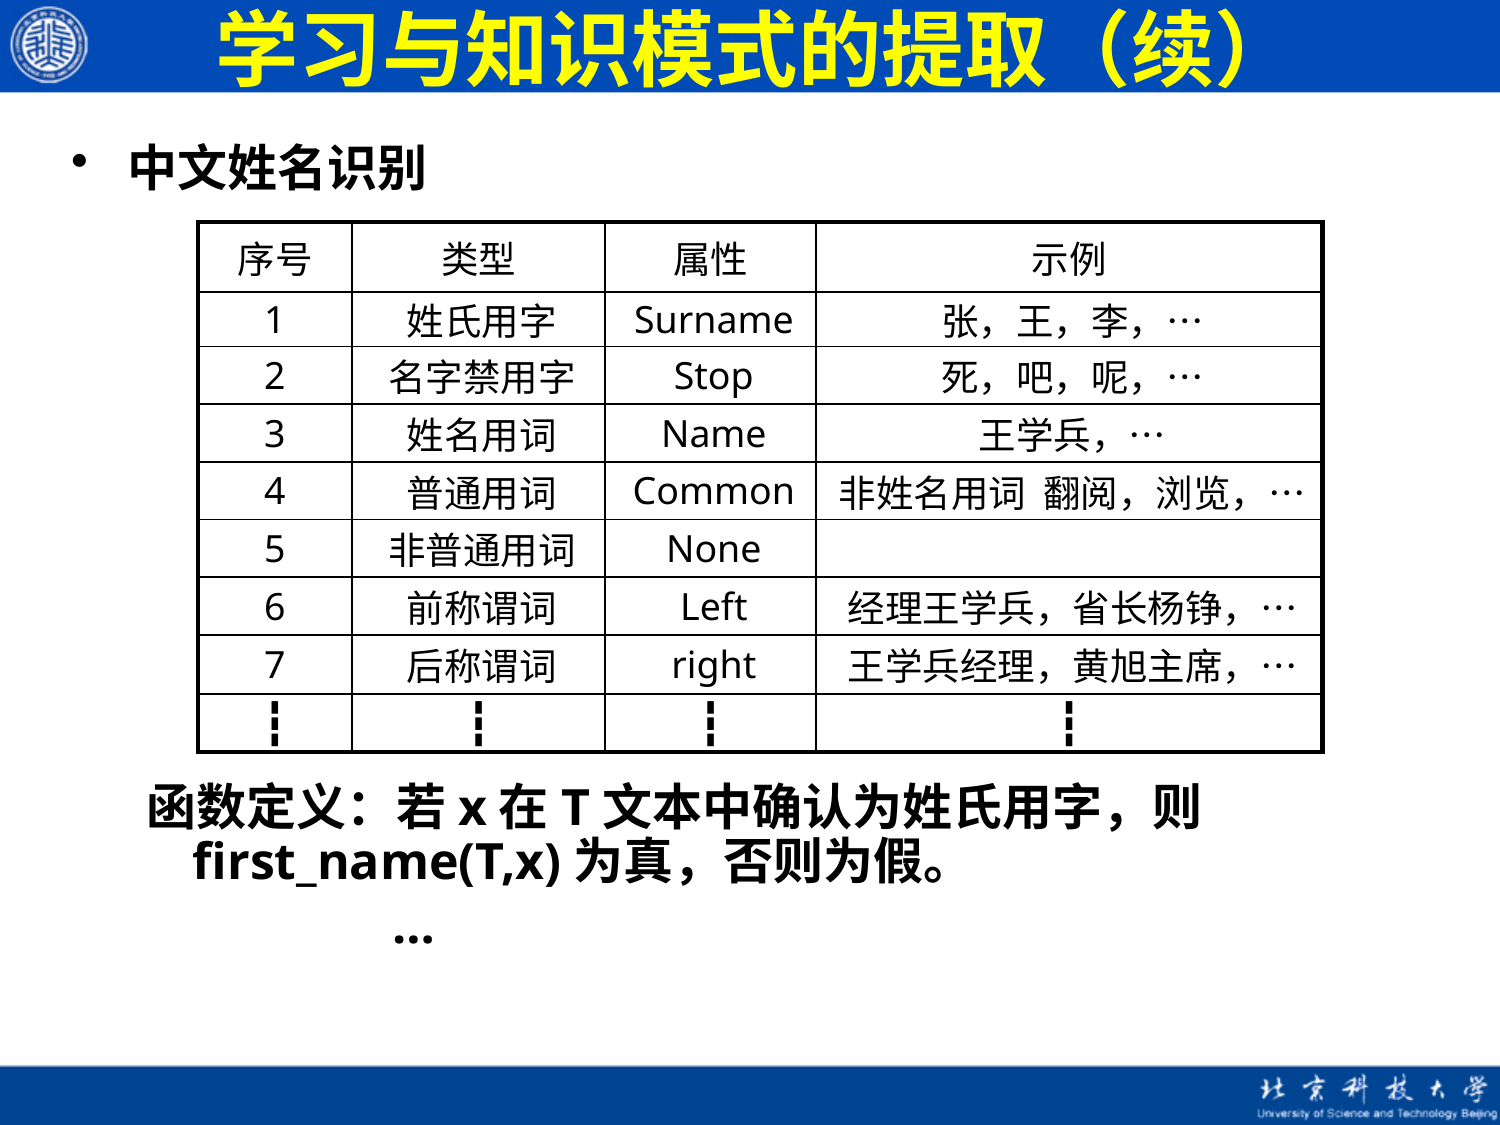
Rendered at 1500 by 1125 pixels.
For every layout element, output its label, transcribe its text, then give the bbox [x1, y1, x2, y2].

table_cell Surname [606, 293, 815, 346]
table_cell Left [606, 578, 815, 634]
table_cell 王学兵经理，黄旭主席，… [817, 636, 1320, 693]
table_cell ┇ [606, 695, 815, 750]
table_header 类型 [353, 224, 604, 291]
table_cell [817, 520, 1320, 576]
list 中文姓名识别 函数定义：若x在T文本中确认为姓氏用字，则first_name(T,x)为真，否则为假。 … [56, 135, 1465, 990]
table_cell 3 [200, 405, 351, 461]
title 学习与知识模式的提取（续） [12, 6, 1500, 88]
table_cell 后称谓词 [353, 636, 604, 693]
table_cell Name [606, 405, 815, 461]
table_cell Common [606, 463, 815, 519]
table_cell 非普通用词 [353, 520, 604, 576]
table_header 属性 [606, 224, 815, 291]
table_cell 王学兵，… [817, 405, 1320, 461]
table_cell 死，吧，呢，… [817, 347, 1320, 403]
table_cell 经理王学兵，省长杨铮，… [817, 578, 1320, 634]
table_cell Stop [606, 347, 815, 403]
table_cell 非姓名用词 翻阅，浏览，… [817, 463, 1320, 519]
table_cell ┇ [200, 695, 351, 750]
table_cell 普通用词 [353, 463, 604, 519]
table_cell 2 [200, 347, 351, 403]
table_cell None [606, 520, 815, 576]
table_cell 6 [200, 578, 351, 634]
slide_number [1174, 1074, 1488, 1113]
table_cell 1 [200, 293, 351, 346]
table_cell 姓名用词 [353, 405, 604, 461]
table_cell 名字禁用字 [353, 347, 604, 403]
table_cell 姓氏用字 [353, 293, 604, 346]
table_header 示例 [817, 224, 1320, 291]
table_cell 前称谓词 [353, 578, 604, 634]
table_cell right [606, 636, 815, 693]
table_header 序号 [200, 224, 351, 291]
table_cell ┇ [353, 695, 604, 750]
table_cell 张，王，李，… [817, 293, 1320, 346]
table_cell 5 [200, 520, 351, 576]
table_cell ┇ [817, 695, 1320, 750]
picture [0, 0, 1500, 1125]
table_cell 7 [200, 636, 351, 693]
table_cell 4 [200, 463, 351, 519]
